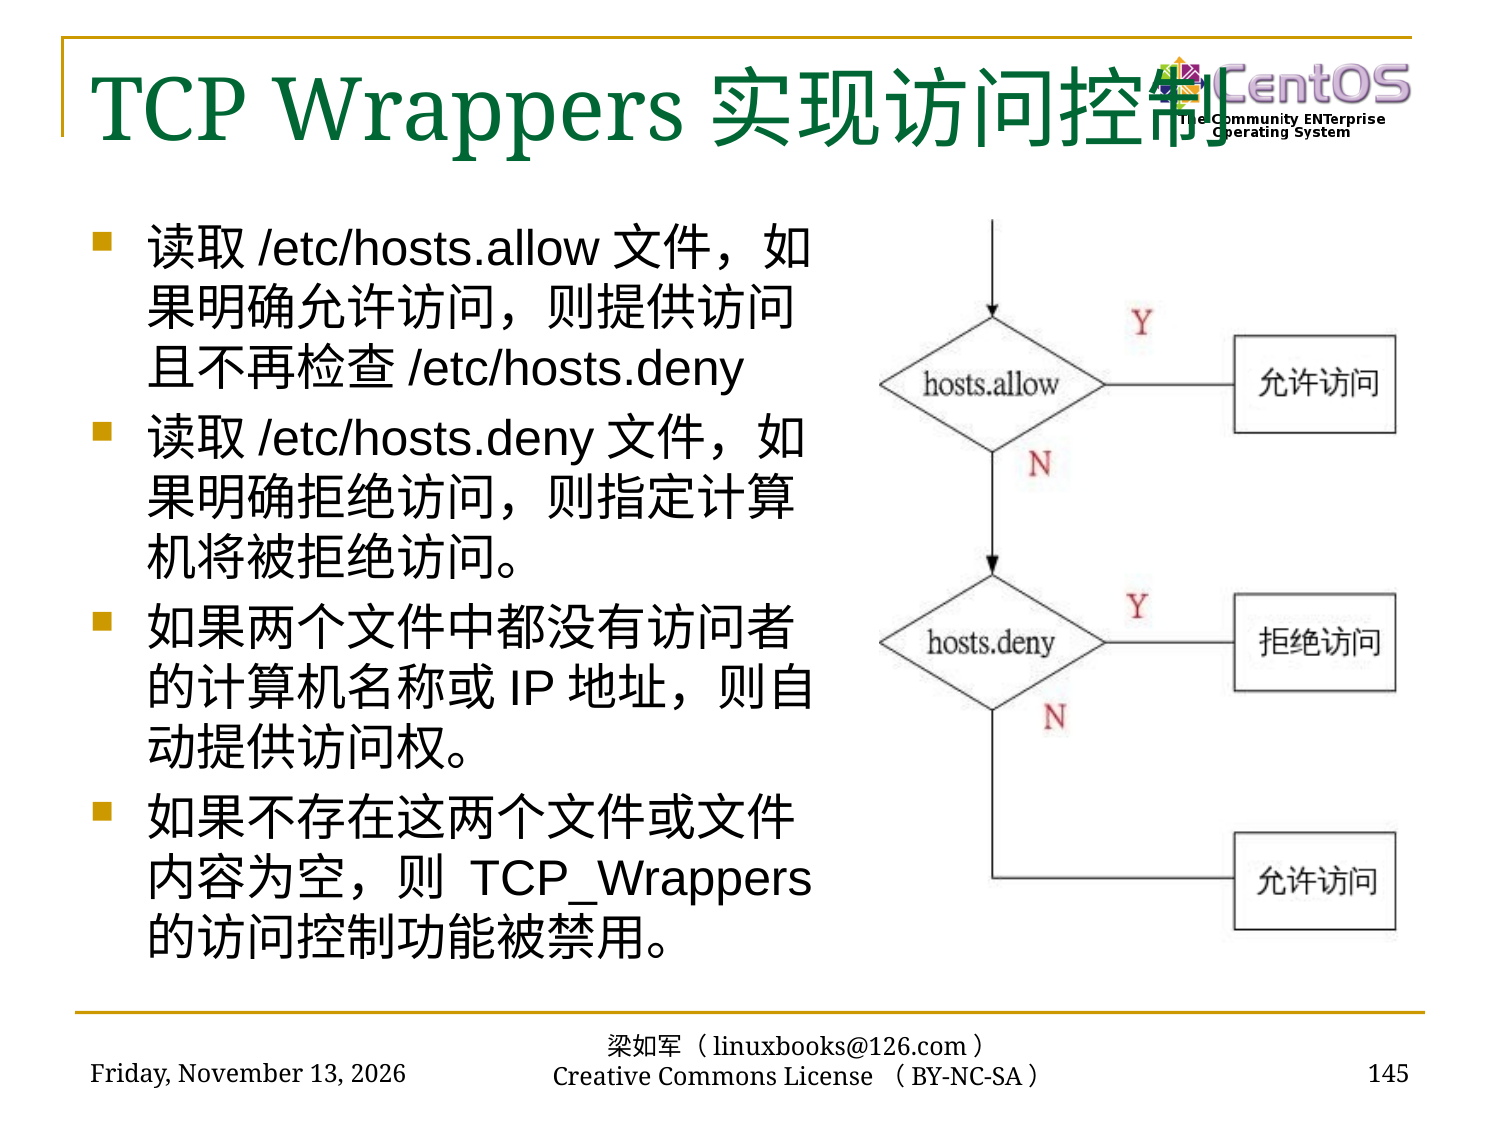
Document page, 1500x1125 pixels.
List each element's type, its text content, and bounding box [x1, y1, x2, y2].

footer 梁如军（linuxbooks@126.com） Creative Commons License（BY-NC-SA） [359, 1022, 1247, 1099]
picture [879, 219, 1424, 953]
title TCP Wrappers实现访问控制 [74, 45, 1426, 233]
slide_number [74, 1023, 426, 1100]
slide_number 145 [1074, 1023, 1426, 1100]
list 读取/etc/hosts.allow文件，如果明确允许访问，则提供访问且不再检查/etc/hosts.deny 读取/etc/hosts.deny文件，如果明确拒绝访问，则指定计算机将被拒绝访问。 如果两个文件中都没有访问者的计算机名称或IP地址，则自动提供访问权。 如果不存在这两个文件或文件内容为空，则 TCP_Wrappers的访问控制功能被禁用。 [74, 207, 857, 1006]
